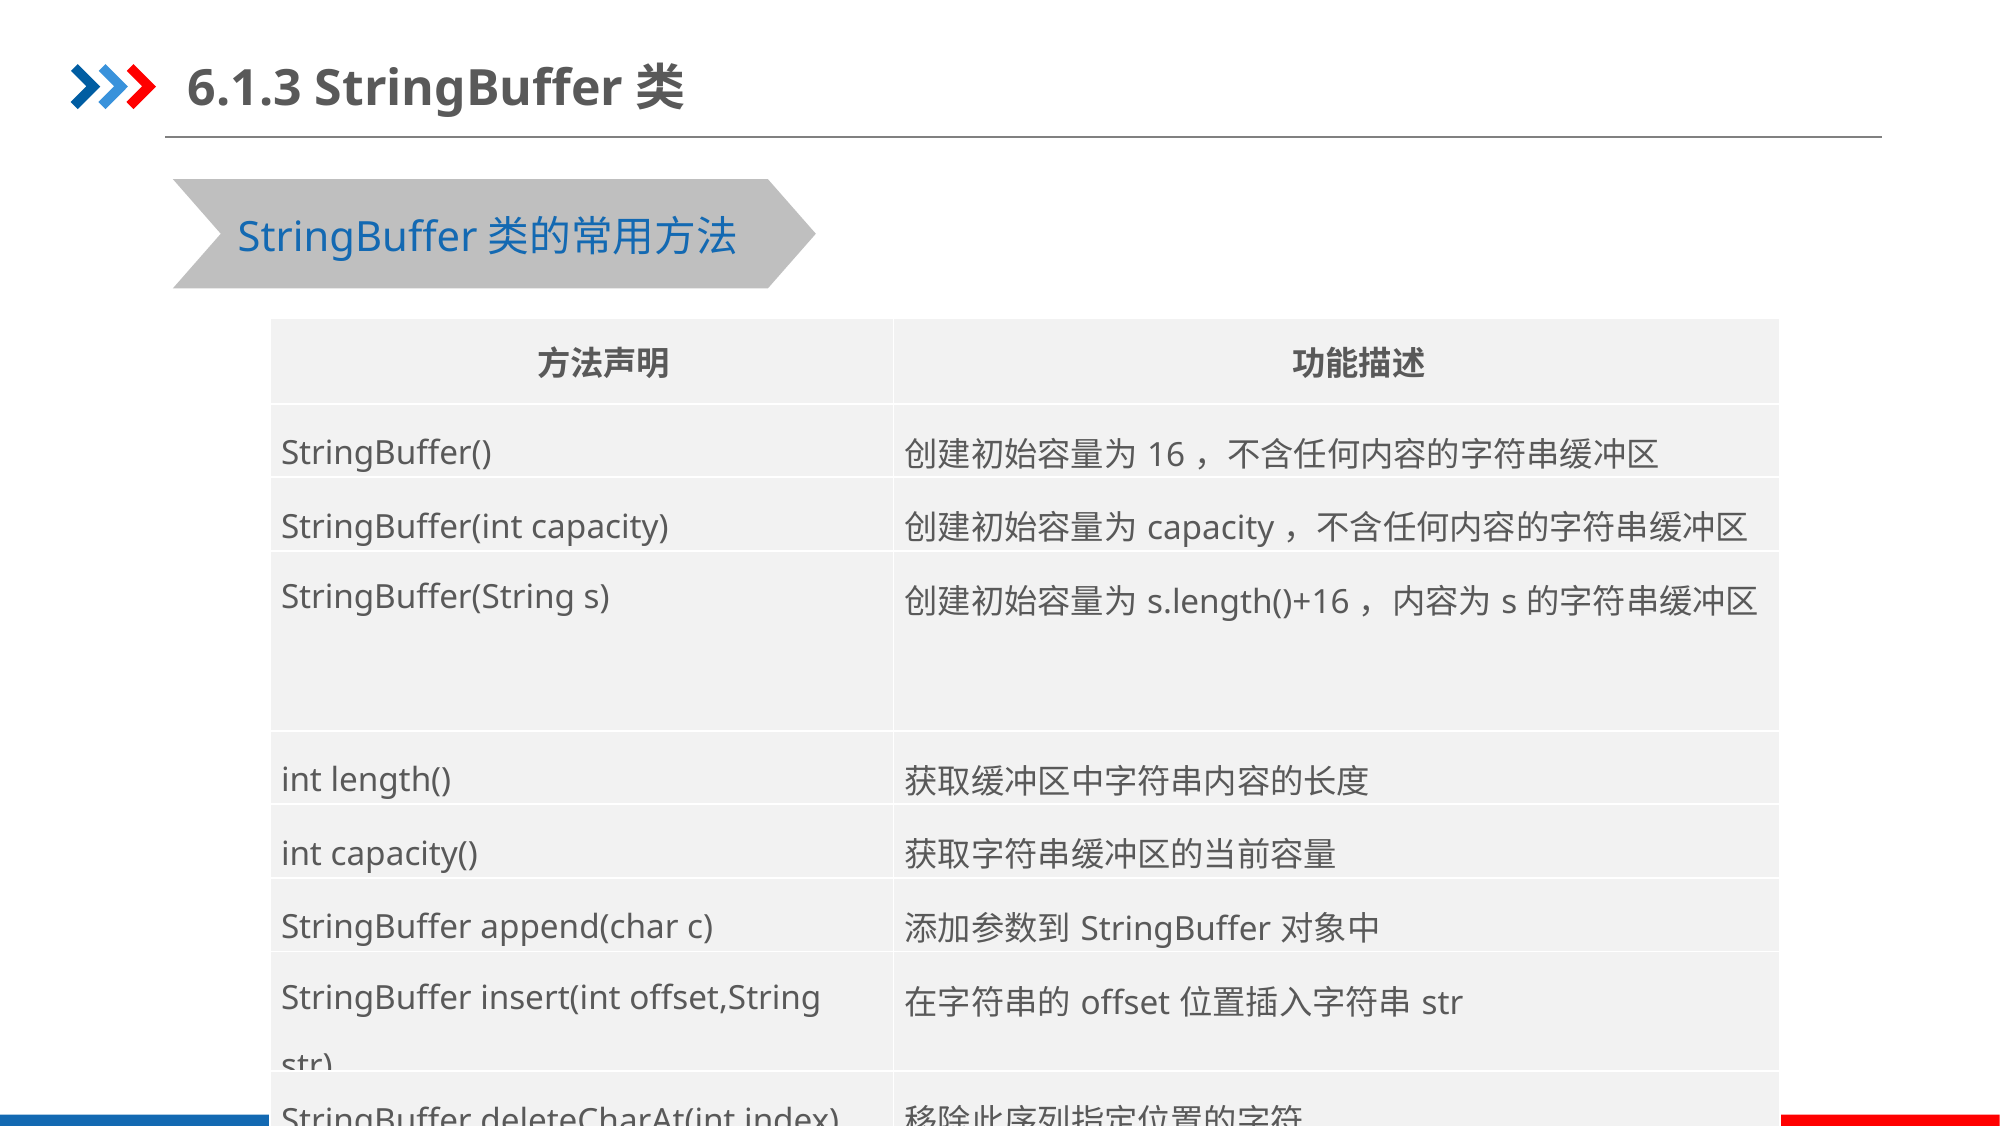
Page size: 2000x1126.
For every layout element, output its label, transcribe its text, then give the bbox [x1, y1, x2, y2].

text_box 6.1.3 StringBuffer类 [187, 43, 827, 127]
table_cell int length() [271, 732, 893, 803]
table_cell 添加参数到StringBuffer对象中 [894, 879, 1779, 951]
table_cell 获取字符串缓冲区的当前容量 [894, 805, 1779, 877]
table_cell StringBuffer deleteCharAt(int index) [271, 1072, 893, 1126]
text_box [172, 179, 816, 289]
table_cell 创建初始容量为16，不含任何内容的字符串缓冲区 [894, 405, 1779, 476]
table_cell StringBuffer append(char c) [271, 879, 893, 951]
table_cell 获取缓冲区中字符串内容的长度 [894, 732, 1779, 803]
table_header 功能描述 [894, 319, 1779, 403]
table_cell 移除此序列指定位置的字符 [894, 1072, 1779, 1126]
table_cell StringBuffer insert(int offset,String str) [271, 952, 893, 1070]
table_cell StringBuffer(String s) [271, 552, 893, 730]
table_header 方法声明 [271, 319, 893, 403]
table_cell 创建初始容量为capacity，不含任何内容的字符串缓冲区 [894, 478, 1779, 550]
table_cell StringBuffer() [271, 405, 893, 476]
table_cell 在字符串的offset位置插入字符串str [894, 952, 1779, 1070]
table_cell StringBuffer(int capacity) [271, 478, 893, 550]
table_cell int capacity() [271, 805, 893, 877]
table_cell 创建初始容量为s.length()+16，内容为s的字符串缓冲区 [894, 552, 1779, 730]
text_box StringBuffer类的常用方法 [222, 202, 753, 267]
